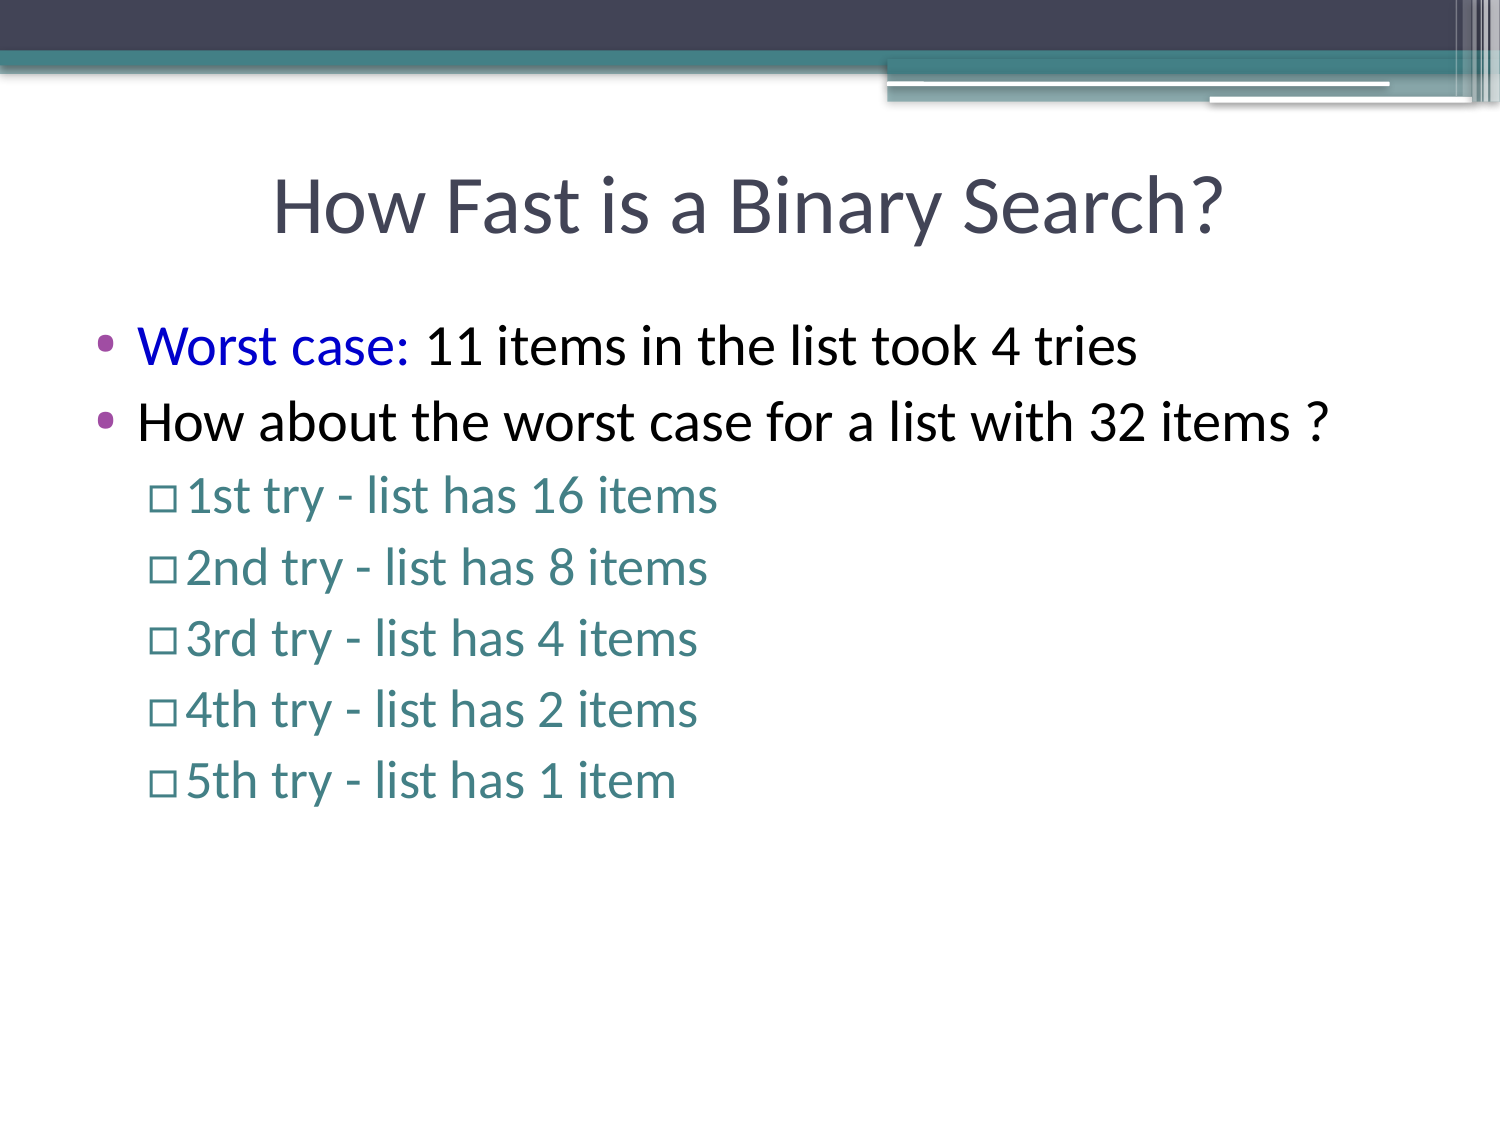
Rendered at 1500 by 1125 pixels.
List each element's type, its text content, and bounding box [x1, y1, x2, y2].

list Worst case: 11 items in the list took 4 tries How about the worst case for a list with 32 items ? 1st try - list has 16 items 2nd try - list has 8 items 3rd try - list has 4 items 4th try - list has 2 items 5th try - list has 1 item [62, 299, 1413, 975]
title How Fast is a Binary Search? [75, 112, 1425, 288]
